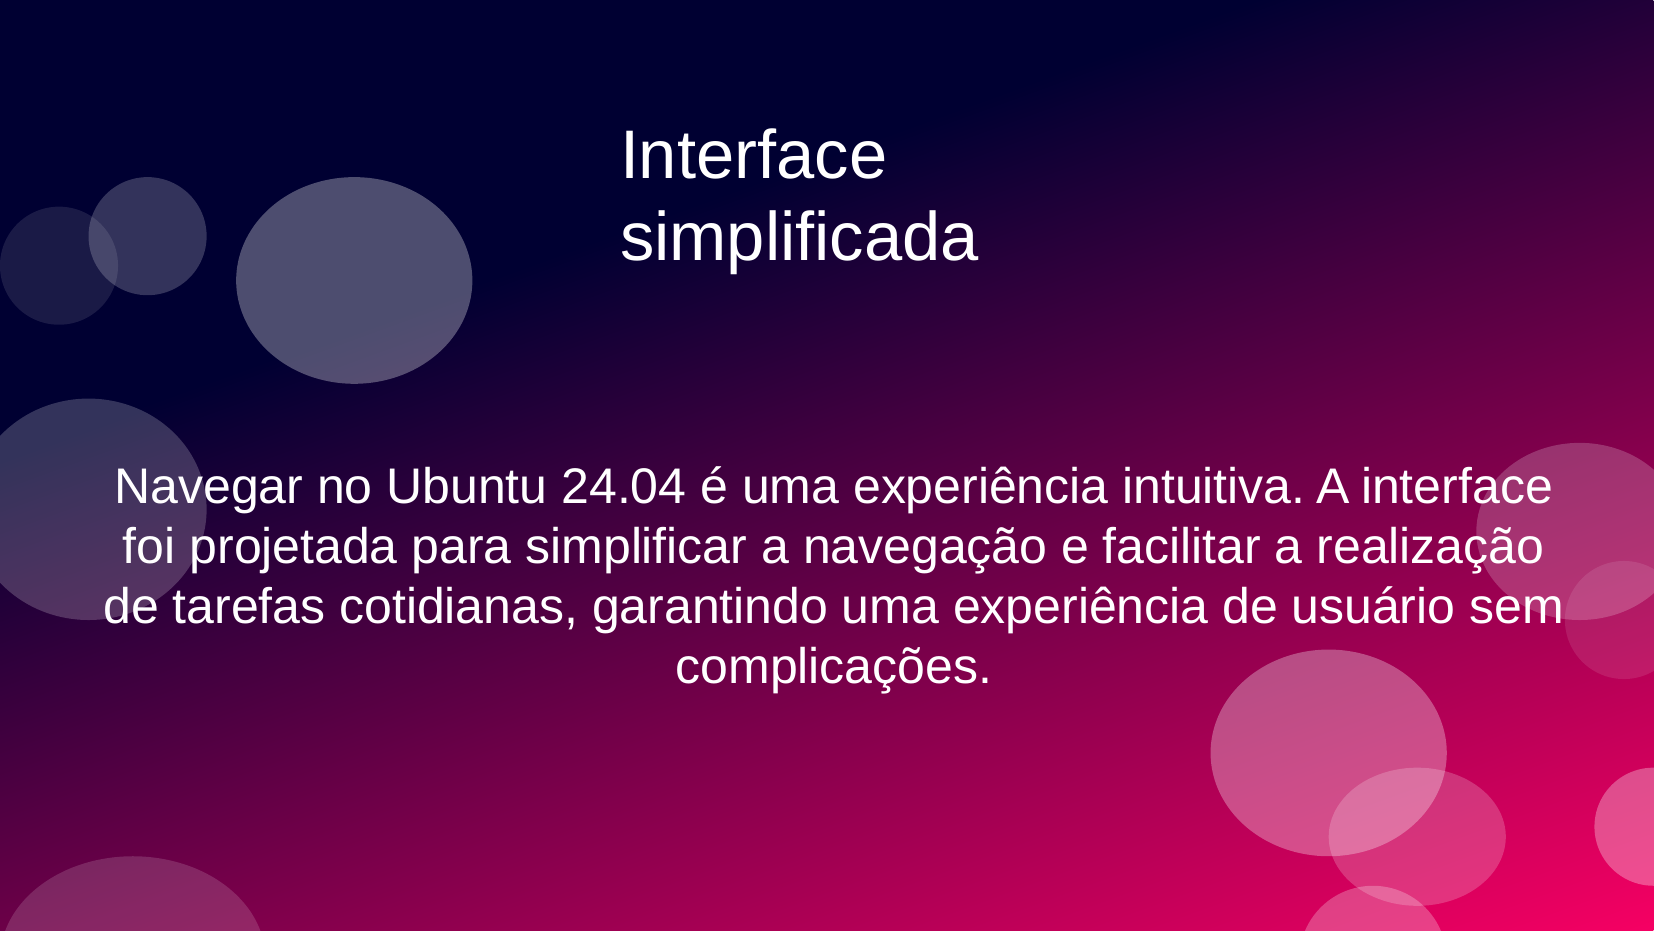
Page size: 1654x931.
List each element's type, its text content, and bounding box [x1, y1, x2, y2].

title Interface simplificada [620, 115, 1046, 269]
subtitle Navegar no Ubuntu 24.04 é uma experiência intuitiva. A interface foi projetada para simplificar a navegação e facilitar a realização de tarefas cotidianas, garantindo uma experiência de usuário sem complicações. [90, 407, 1579, 740]
